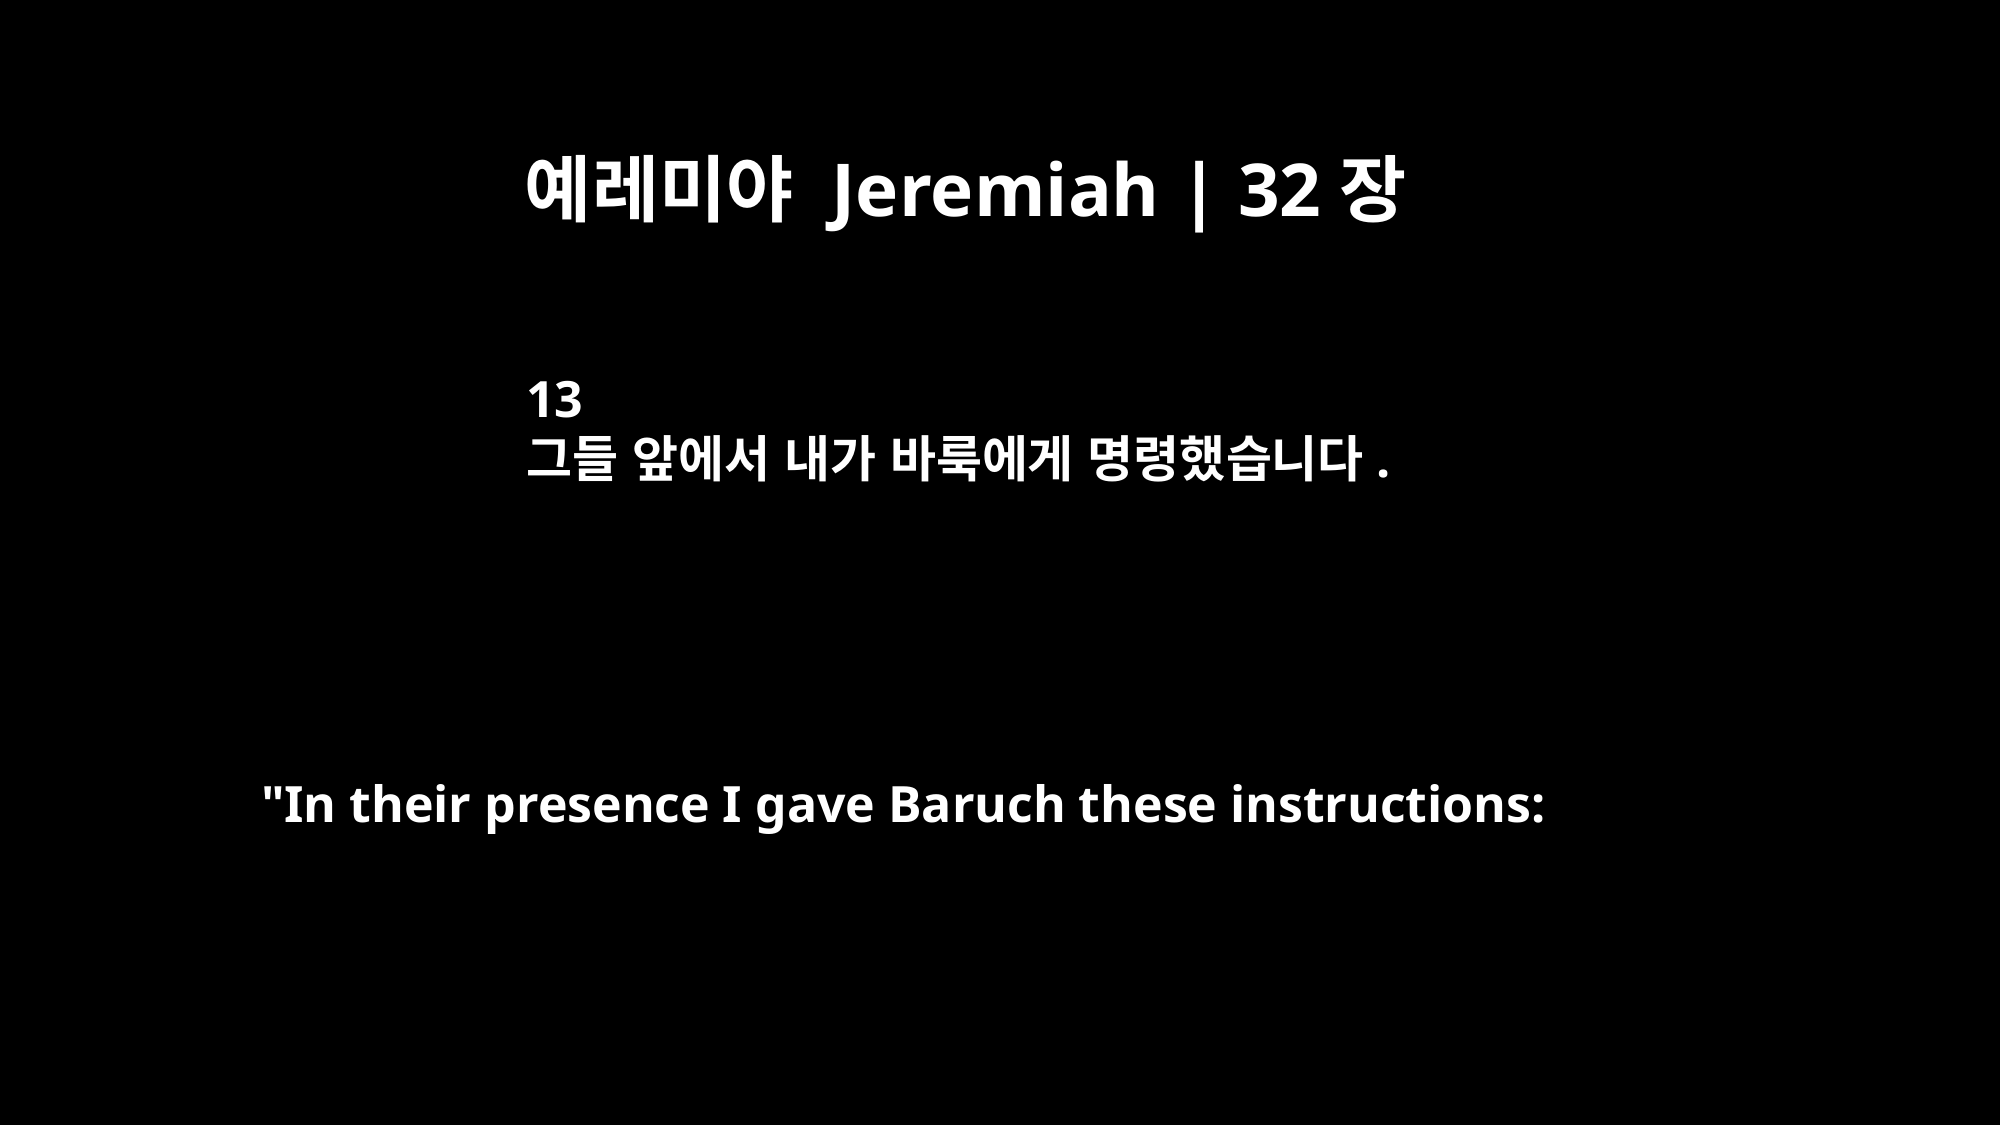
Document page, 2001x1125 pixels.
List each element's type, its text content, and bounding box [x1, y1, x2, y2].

text_box 예레미야 Jeremiah | 32장 [510, 136, 1422, 239]
text_box 13 그들 앞에서 내가 바룩에게 명령했습니다. [511, 359, 1406, 495]
text_box "In their presence I gave Baruch these instructions: [246, 764, 1562, 840]
